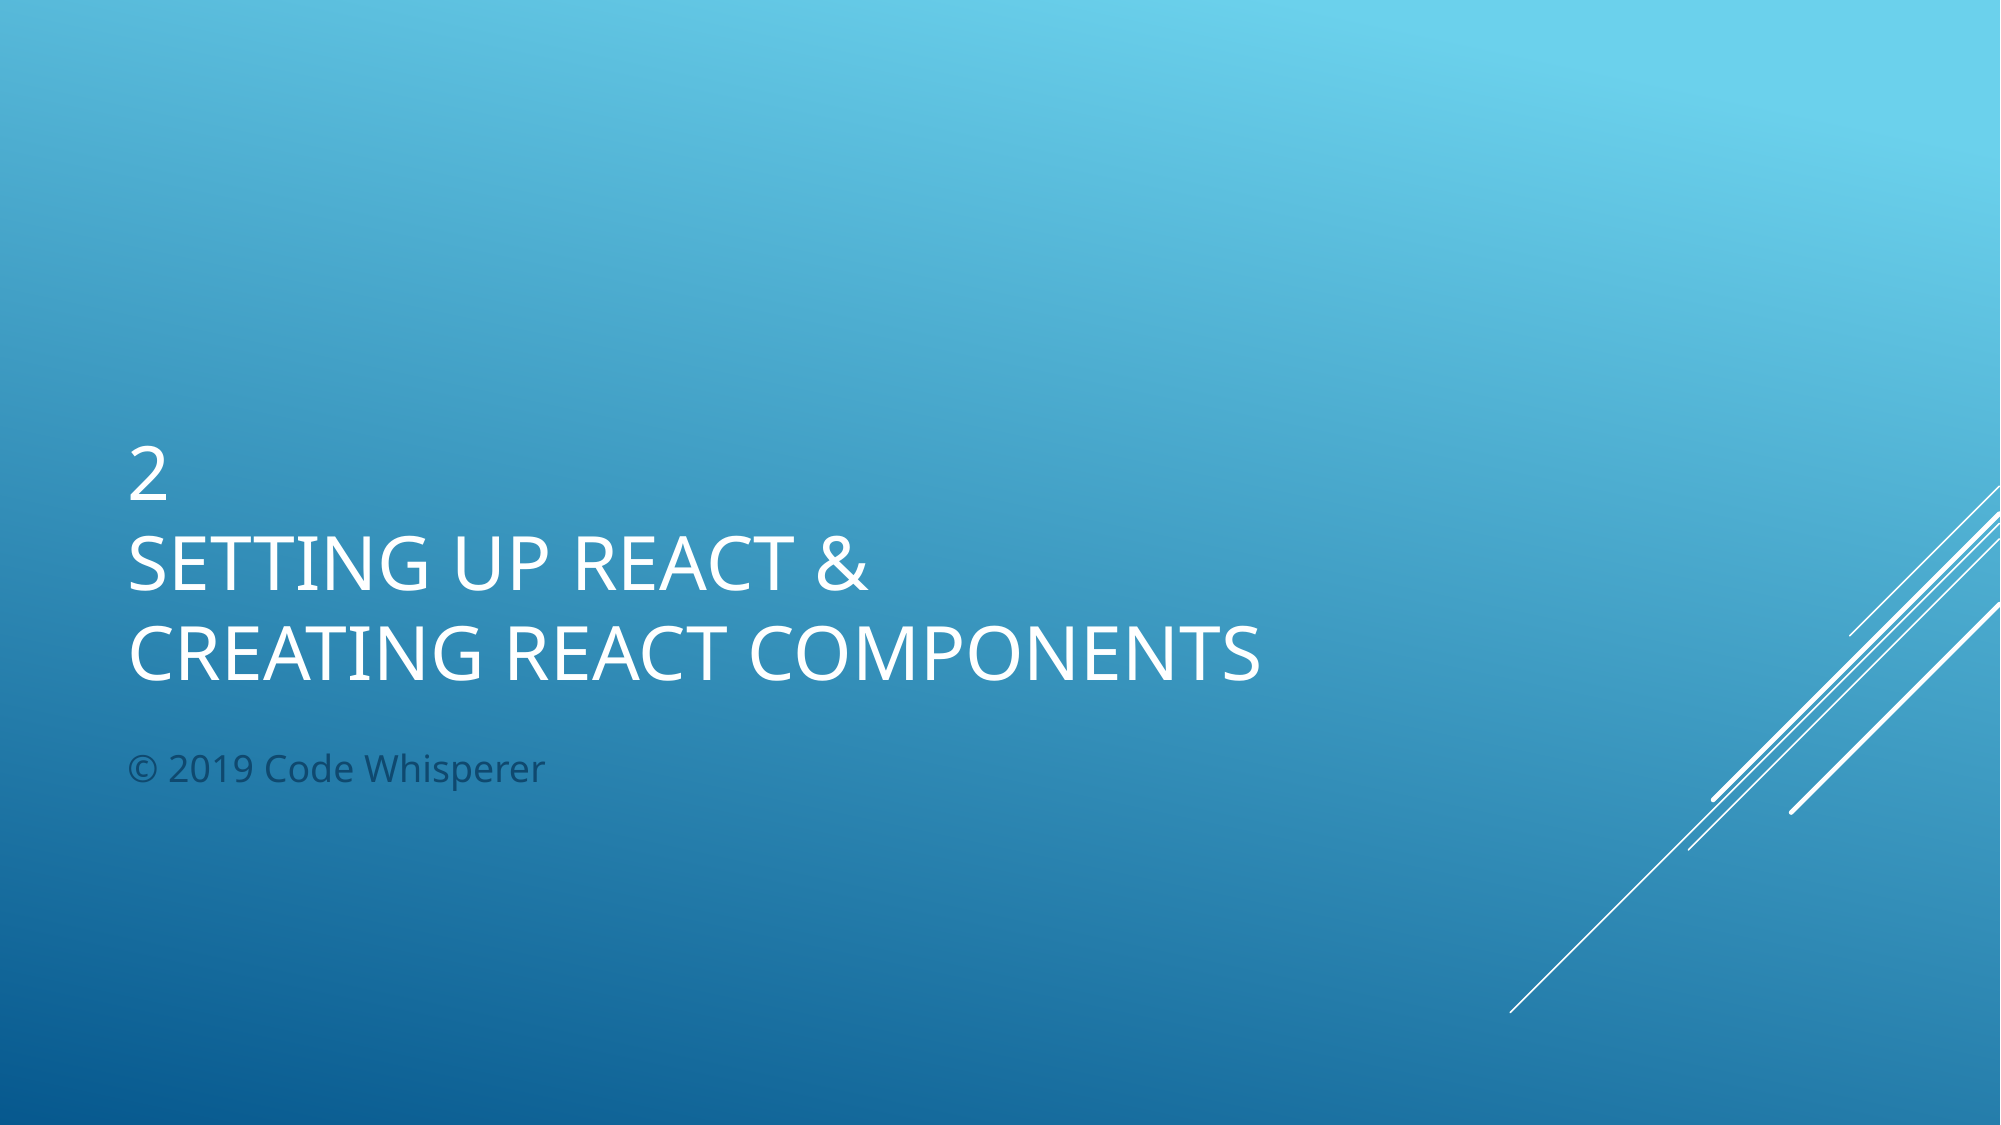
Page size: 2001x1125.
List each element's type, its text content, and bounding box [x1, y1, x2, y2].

title 2 Setting up React & creating react components [112, 329, 1513, 704]
list © 2019 Code Whisperer [112, 737, 1513, 984]
